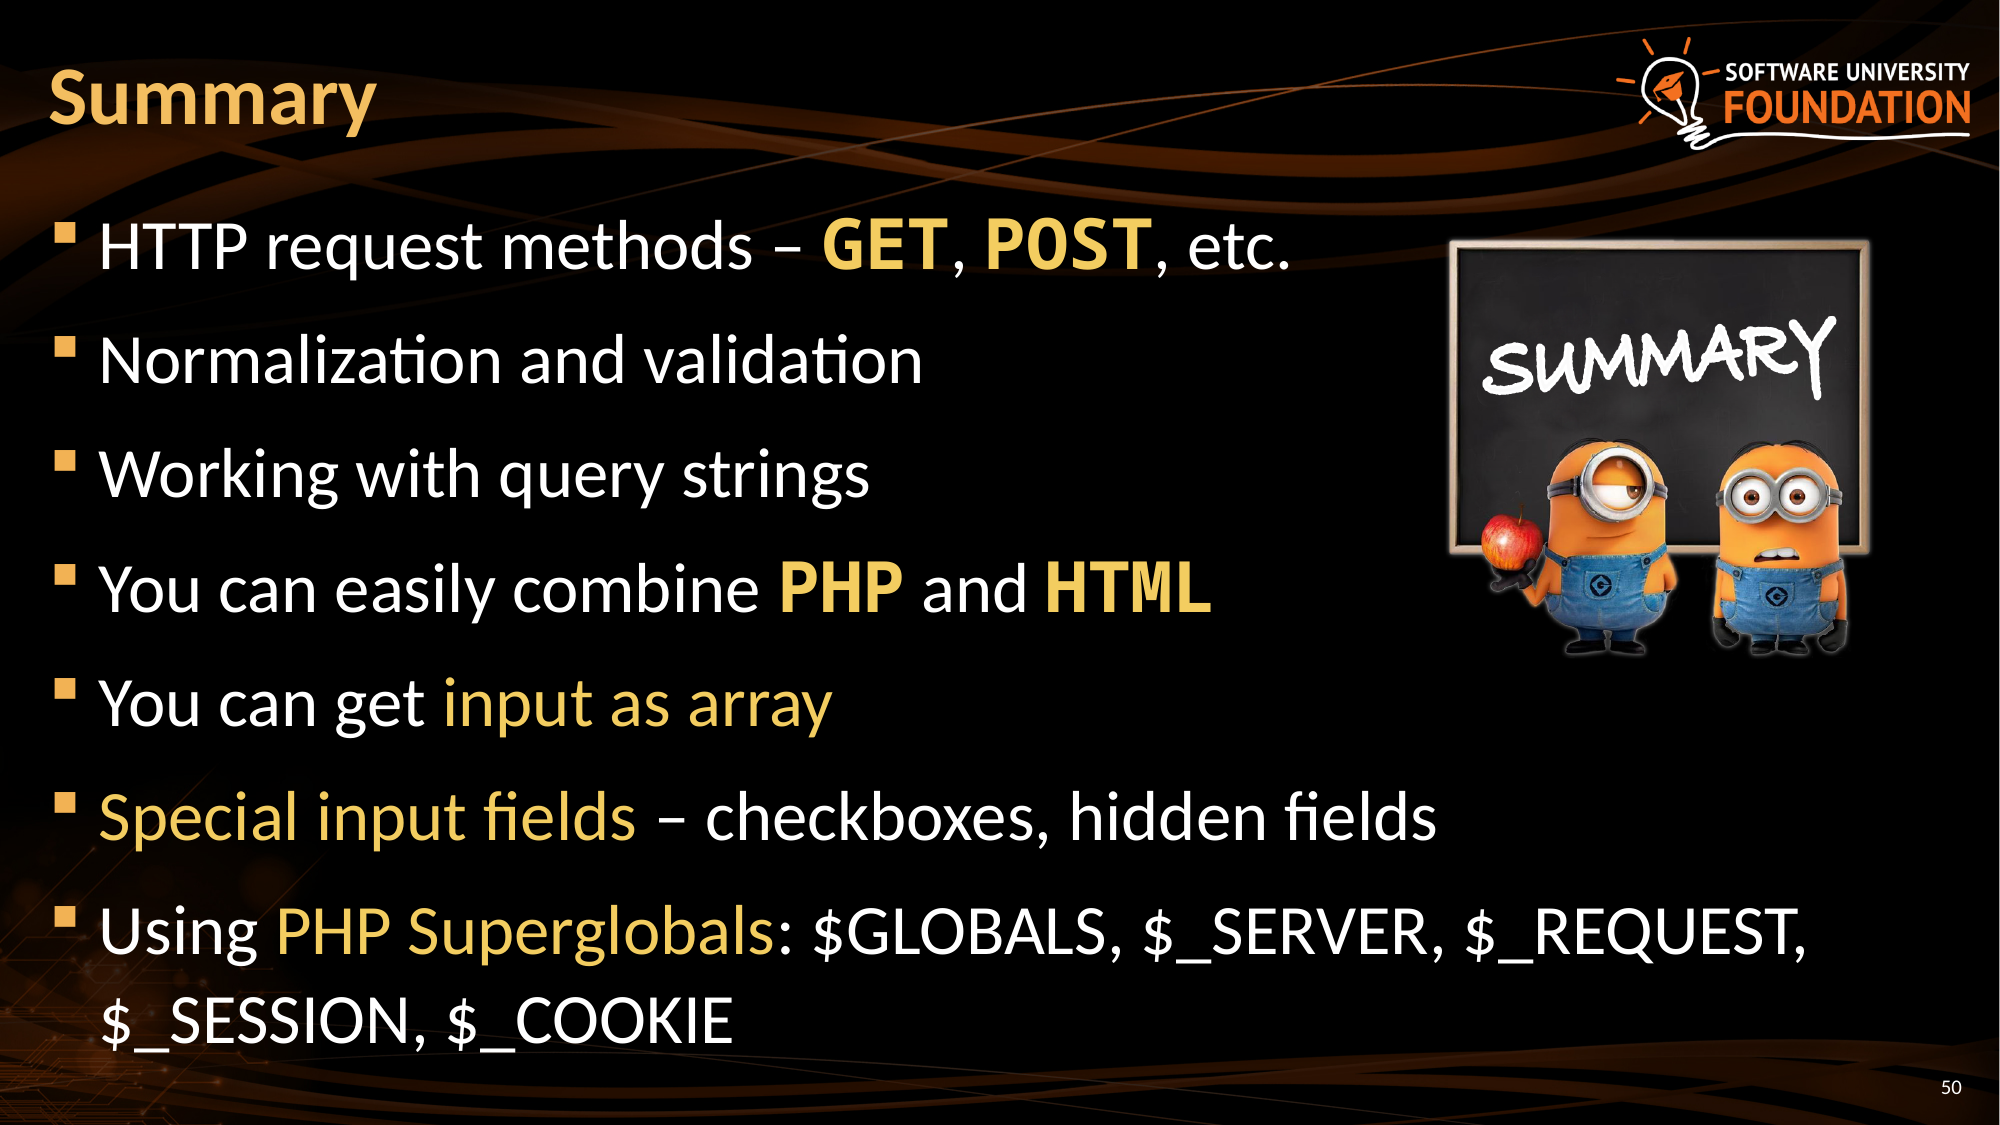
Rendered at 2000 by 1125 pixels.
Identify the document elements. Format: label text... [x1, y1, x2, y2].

title Summary [30, 6, 1602, 189]
picture [0, 0, 2000, 1125]
list HTTP request methods – GET, POST, etc. Normalization and validation Working with query strings You can easily combine PHP and HTML You can get input as array Special input fields – checkboxes, hidden fields Using PHP Superglobals: $GLOBALS, $_SERVER, $_REQUEST, $_SESSION, $_COOKIE [31, 188, 1968, 1103]
